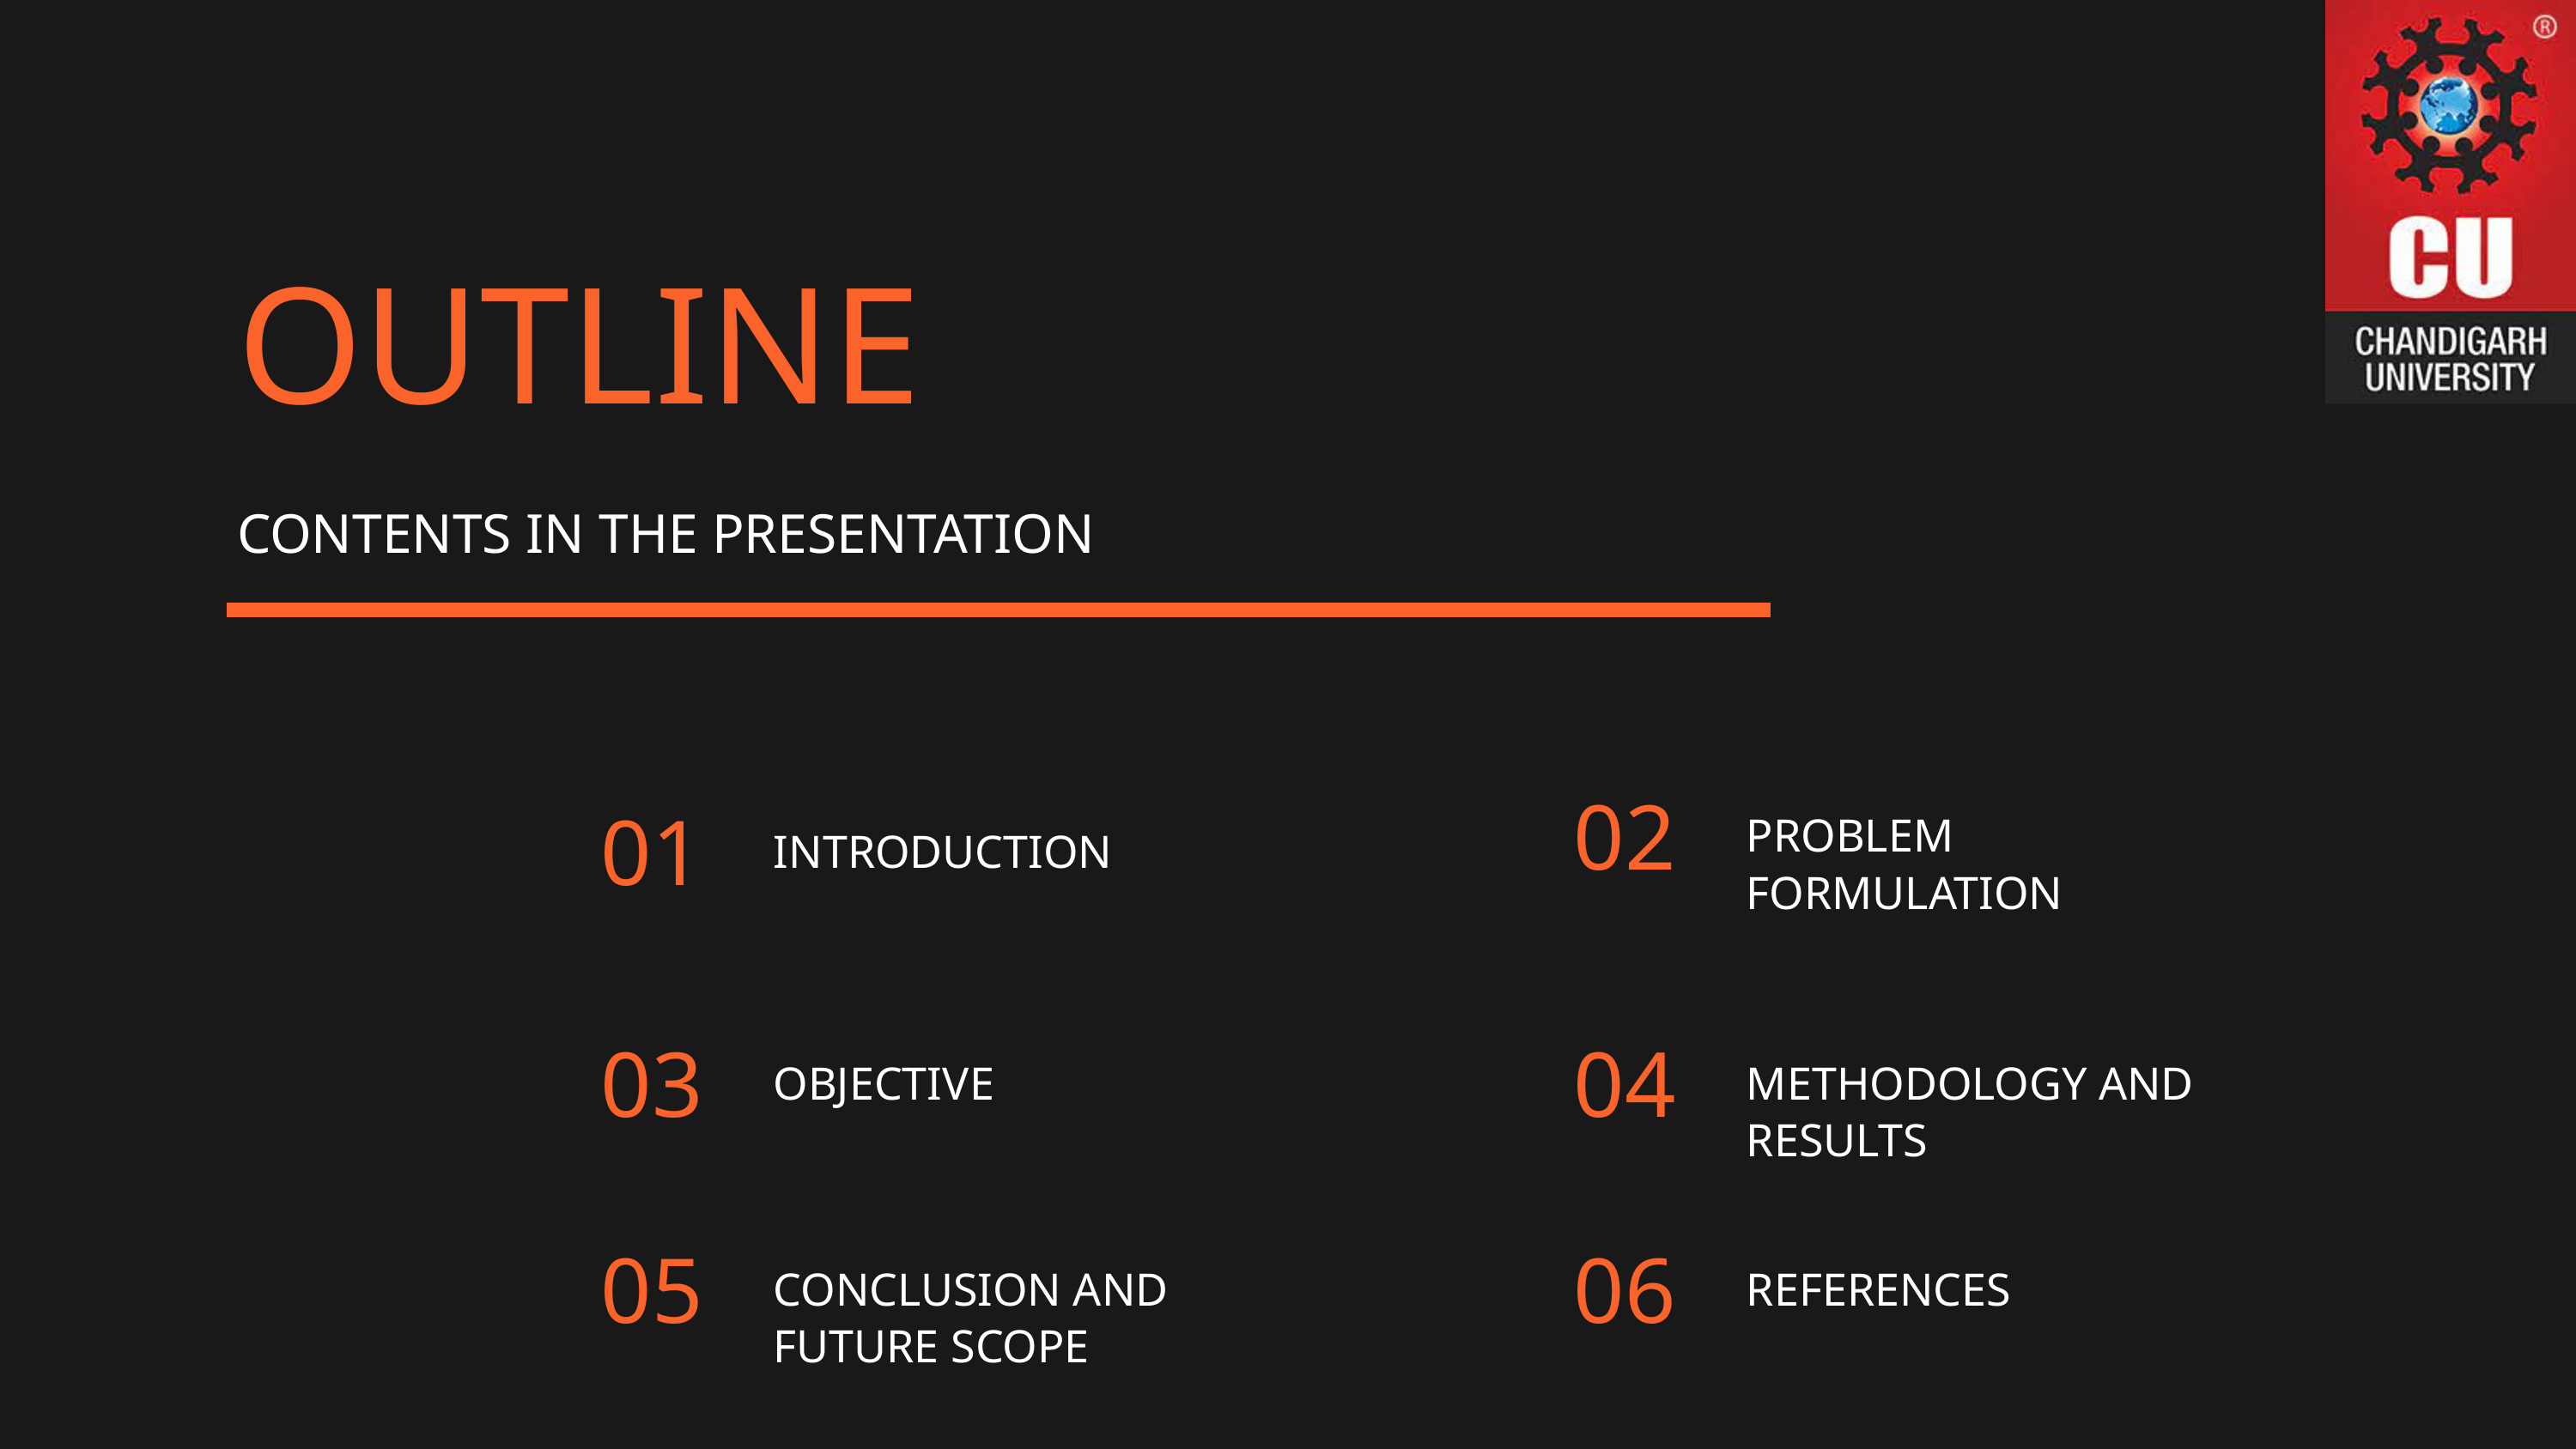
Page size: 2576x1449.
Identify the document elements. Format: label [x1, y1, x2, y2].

text_box [236, 242, 2034, 562]
text_box [1573, 779, 2262, 918]
picture [2324, 0, 2576, 404]
text_box [600, 1233, 1289, 1372]
text_box [600, 1027, 1289, 1135]
text_box [1573, 1233, 2262, 1341]
text_box [1573, 1027, 2262, 1166]
text_box [600, 795, 1289, 903]
